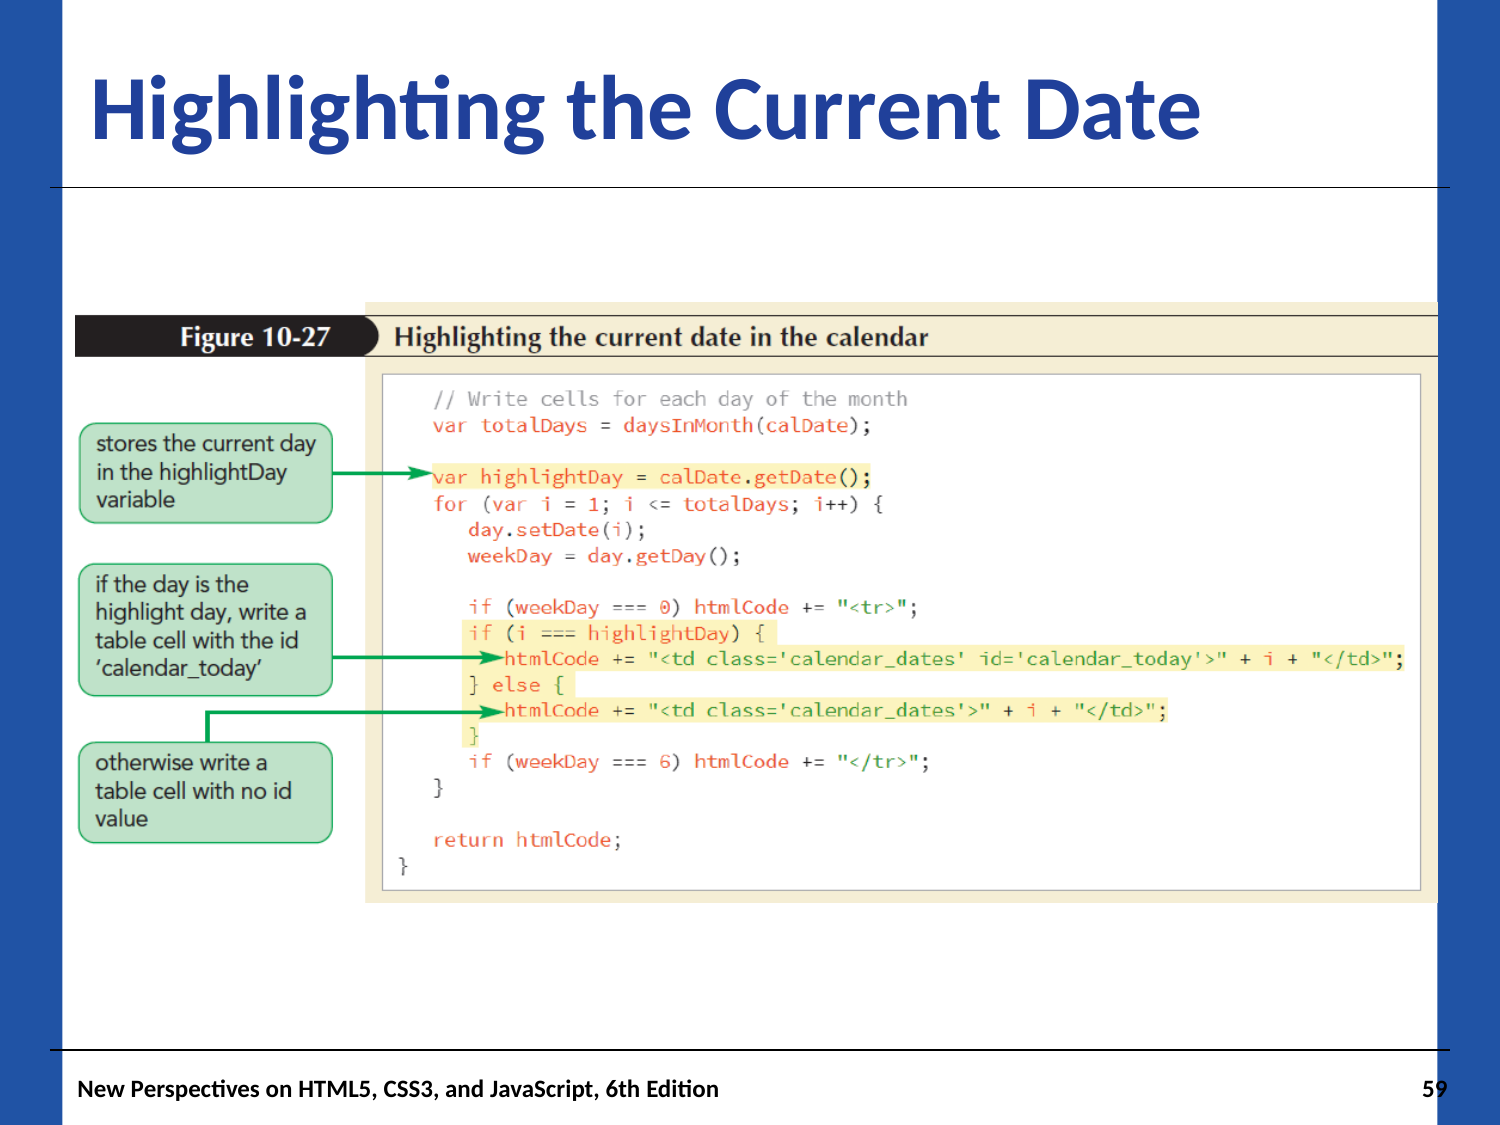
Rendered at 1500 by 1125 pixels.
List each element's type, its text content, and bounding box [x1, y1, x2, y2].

title Highlighting the Current Date [74, 24, 1438, 181]
footer New Perspectives on HTML5, CSS3, and JavaScript, 6th Edition [62, 1050, 1413, 1125]
slide_number 59 [1413, 1050, 1463, 1125]
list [74, 301, 1438, 903]
